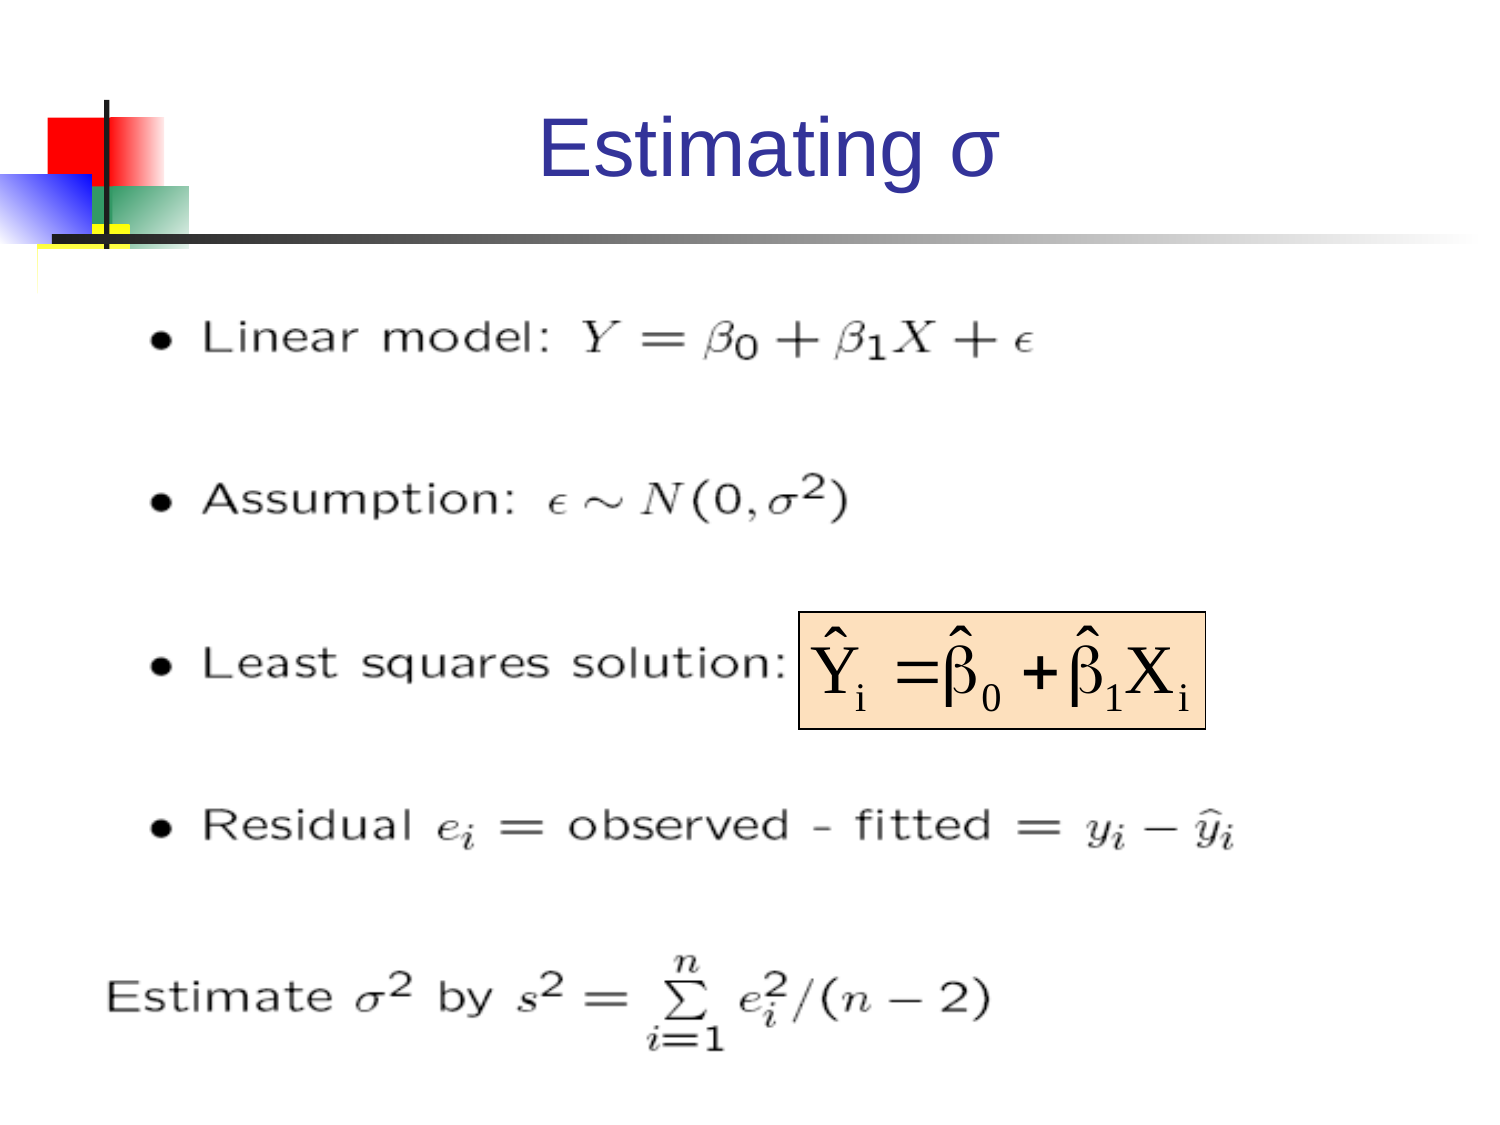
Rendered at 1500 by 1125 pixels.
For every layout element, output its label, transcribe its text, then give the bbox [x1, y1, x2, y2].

title Estimating σ [188, 37, 1350, 200]
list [37, 249, 1276, 1063]
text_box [799, 612, 1205, 729]
